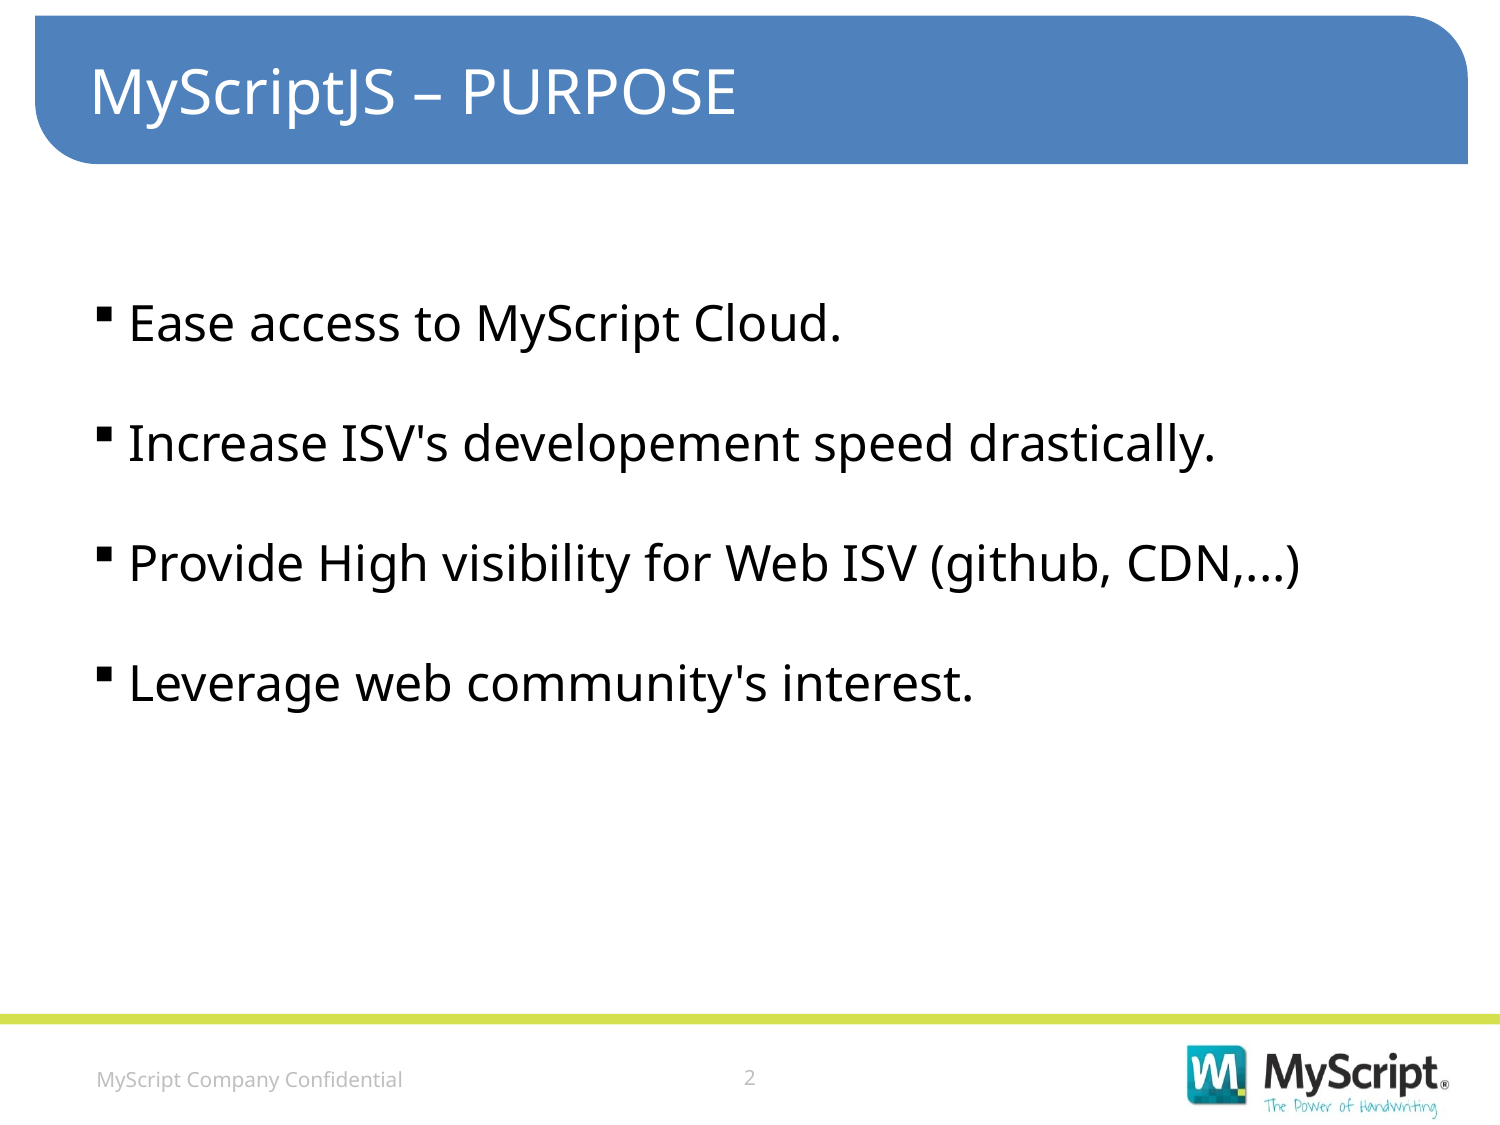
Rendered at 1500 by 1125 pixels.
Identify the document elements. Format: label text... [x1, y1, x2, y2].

text_box MyScriptJS – PURPOSE [75, 34, 1425, 145]
text_box Ease access to MyScript Cloud. Increase ISV's developement speed drastically. Provide High visibility for Web ISV (github, CDN,...) Leverage web community's interest. [78, 178, 1433, 1001]
picture [1185, 1043, 1451, 1122]
